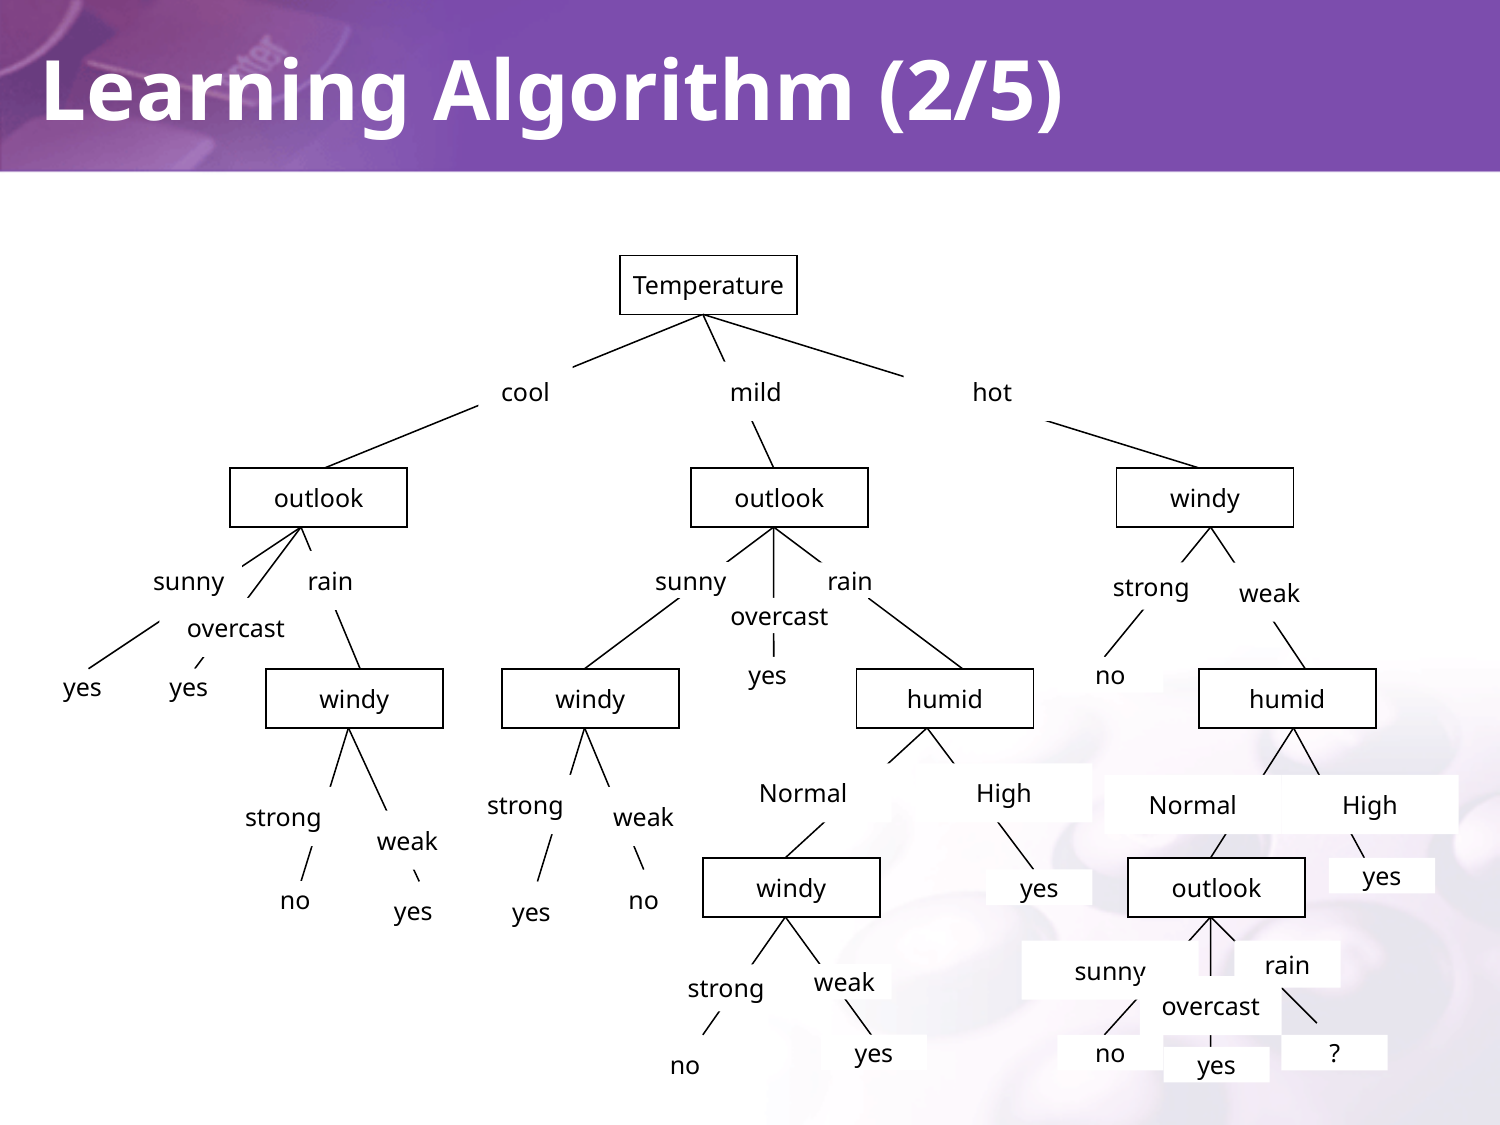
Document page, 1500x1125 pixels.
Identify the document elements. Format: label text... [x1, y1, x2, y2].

title Learning Algorithm (2/5) [24, 12, 1483, 163]
picture [0, 0, 1500, 1125]
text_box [29, 255, 1459, 1083]
